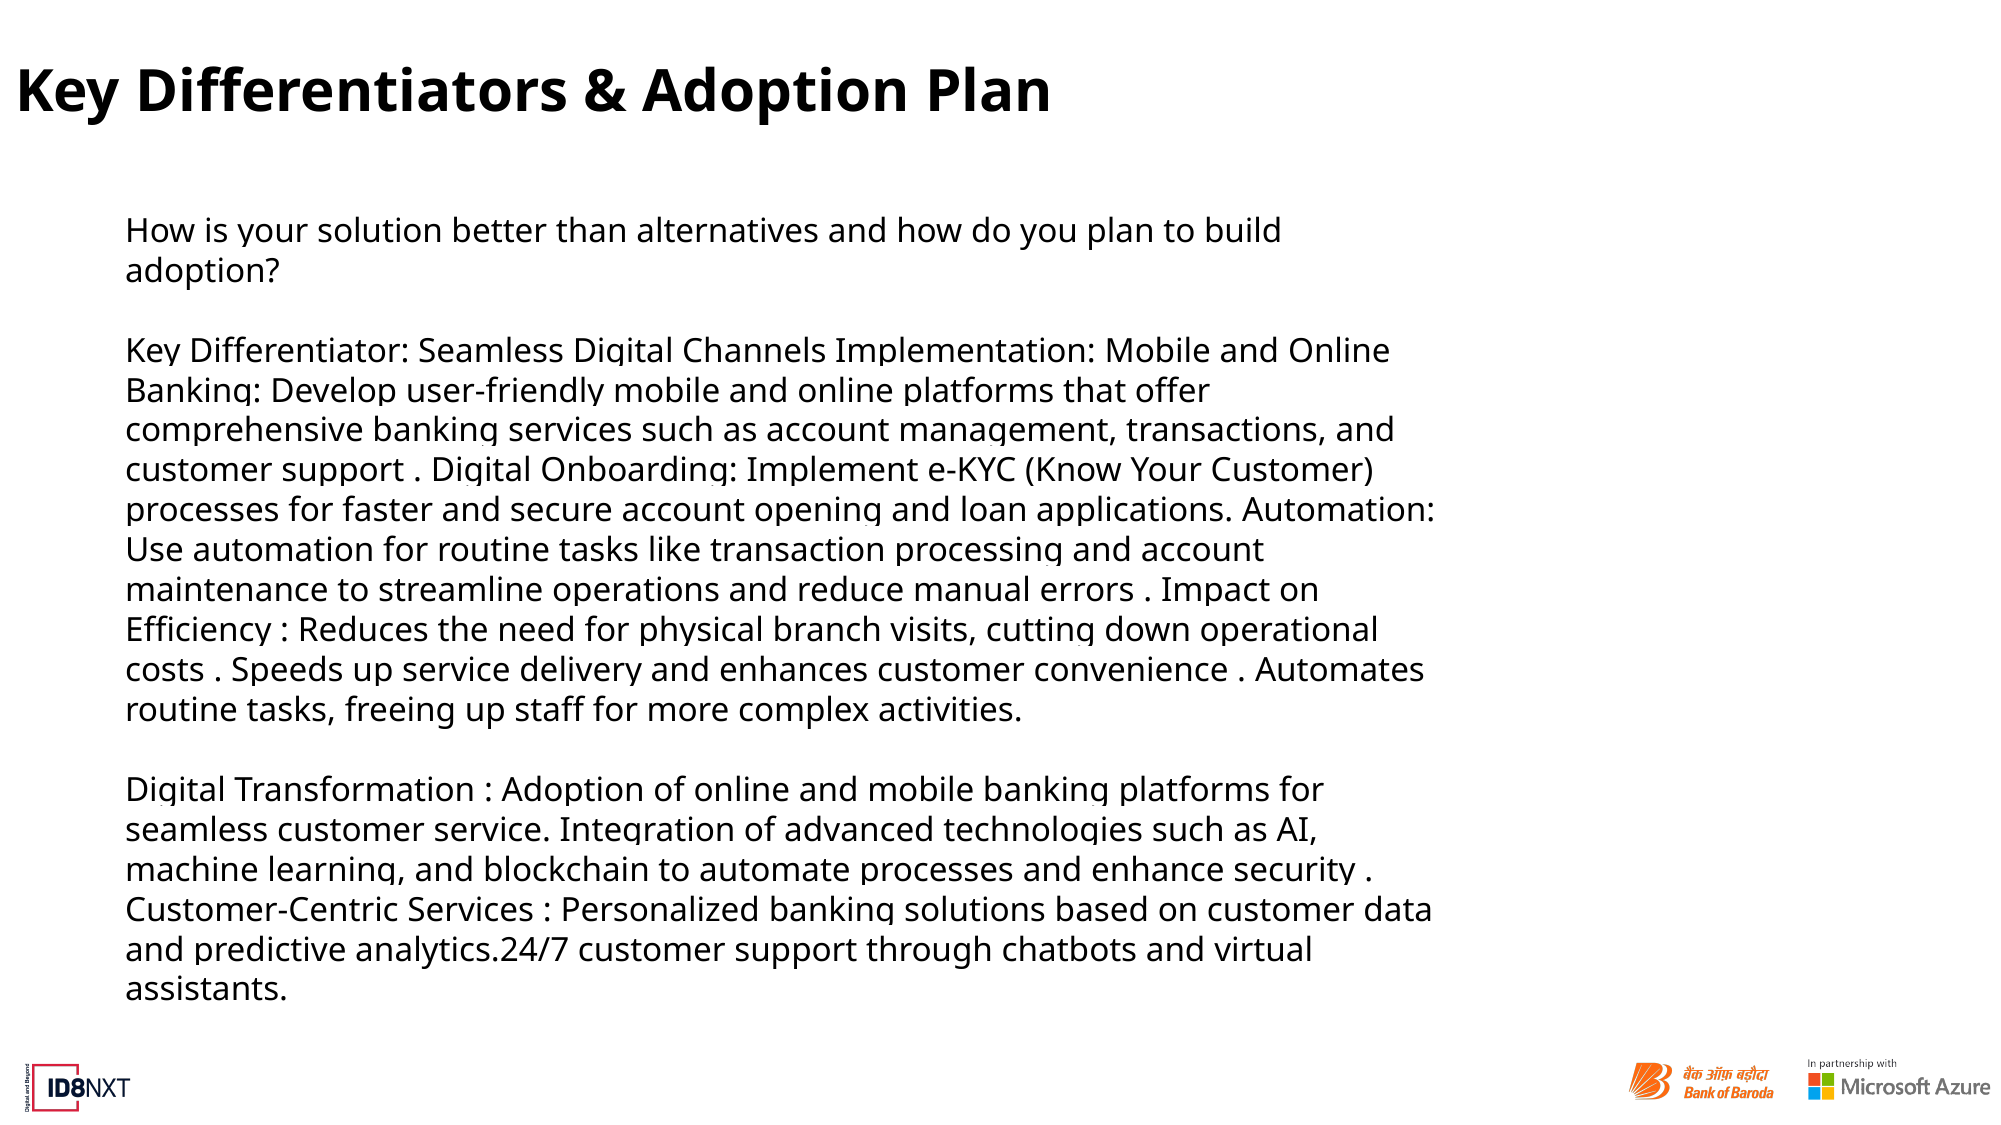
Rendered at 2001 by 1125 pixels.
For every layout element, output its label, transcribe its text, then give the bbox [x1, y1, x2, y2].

title Key Differentiators & Adoption Plan [0, 37, 1440, 133]
text_box How is your solution better than alternatives and how do you plan to build adoption? Key Differentiator: Seamless Digital Channels Implementation: Mobile and Online Banking: Develop user-friendly mobile and online platforms that offer comprehensive banking services such as account management, transactions, and customer support . Digital Onboarding: Implement e-KYC (Know Your Customer) processes for faster and secure account opening and loan applications. Automation: Use automation for routine tasks like transaction processing and account maintenance to streamline operations and reduce manual errors . Impact on Efficiency : Reduces the need for physical branch visits, cutting down operational costs . Speeds up service delivery and enhances customer convenience . Automates routine tasks, freeing up staff for more complex activities. Digital Transformation : Adoption of online and mobile banking platforms for seamless customer service. Integration of advanced technologies such as AI, machine learning, and blockchain to automate processes and enhance security . Customer-Centric Services : Personalized banking solutions based on customer data and predictive analytics.24/7 customer support through chatbots and virtual assistants. [109, 194, 1462, 755]
picture [17, 1052, 138, 1123]
picture [1806, 1057, 1992, 1102]
picture [1628, 1041, 1776, 1125]
